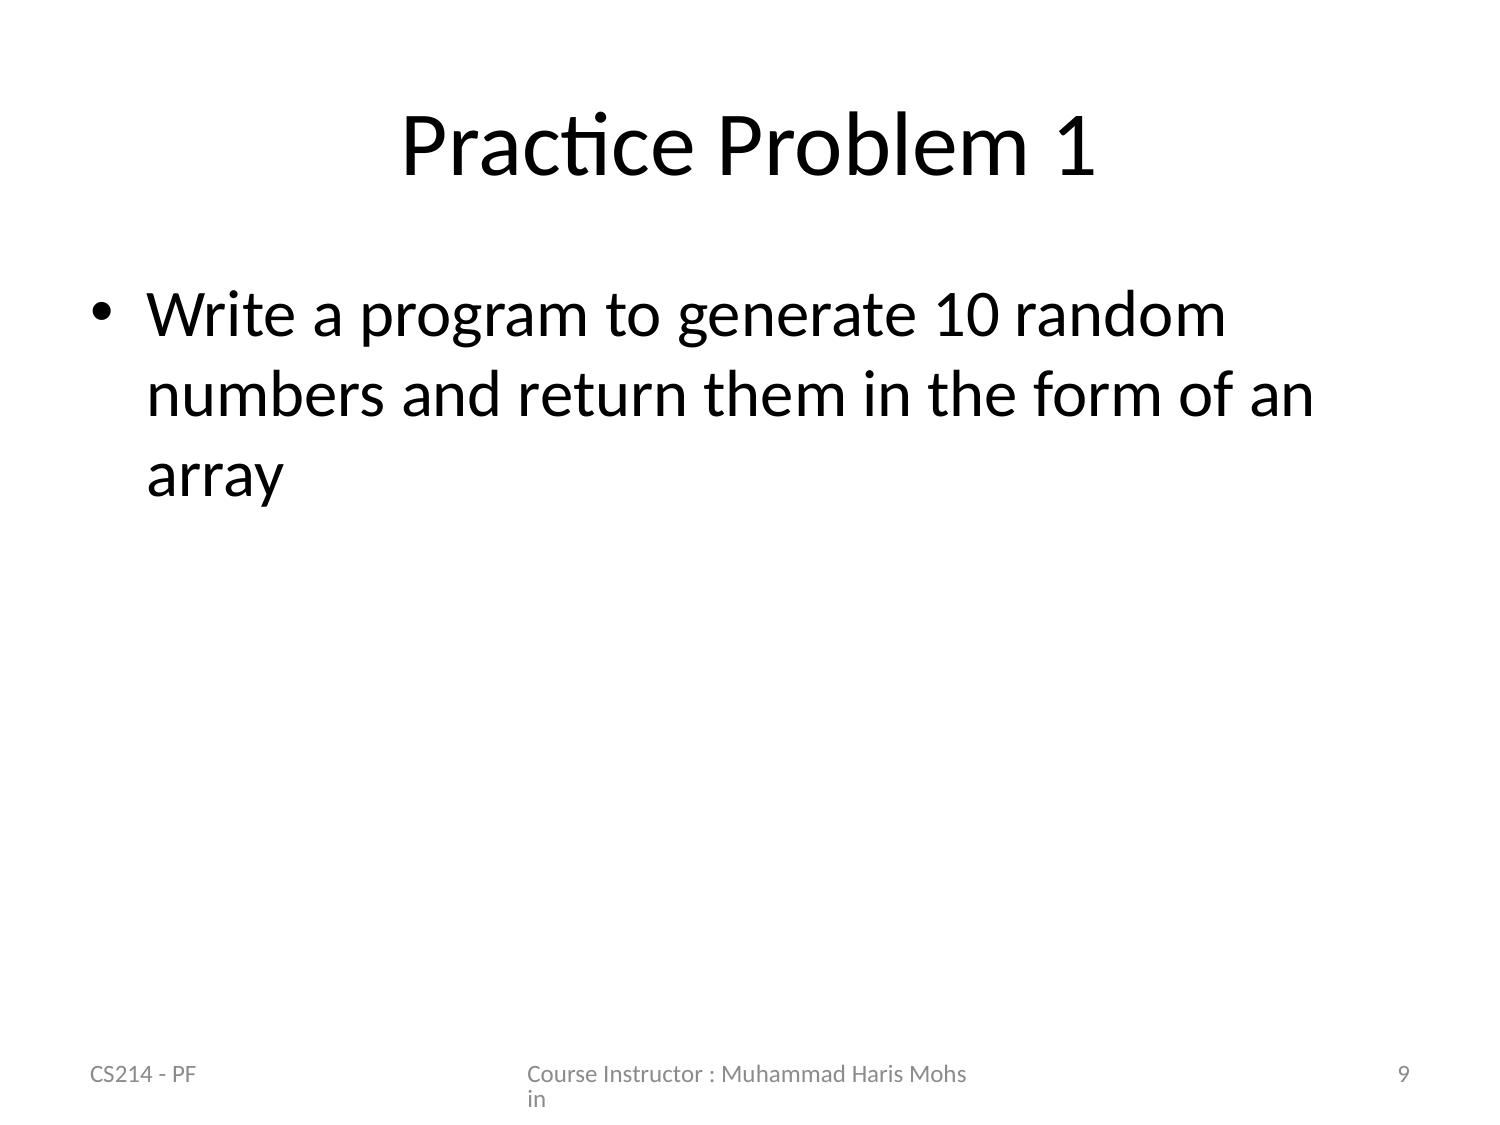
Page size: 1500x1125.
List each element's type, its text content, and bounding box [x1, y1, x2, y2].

slide_number 9 [1074, 1042, 1425, 1103]
title Practice Problem 1 [75, 45, 1425, 233]
list Write a program to generate 10 random numbers and return them in the form of an array [75, 262, 1425, 1005]
footer Course Instructor : Muhammad Haris Mohsin [512, 1042, 988, 1103]
slide_number CS214 - PF [75, 1042, 425, 1103]
